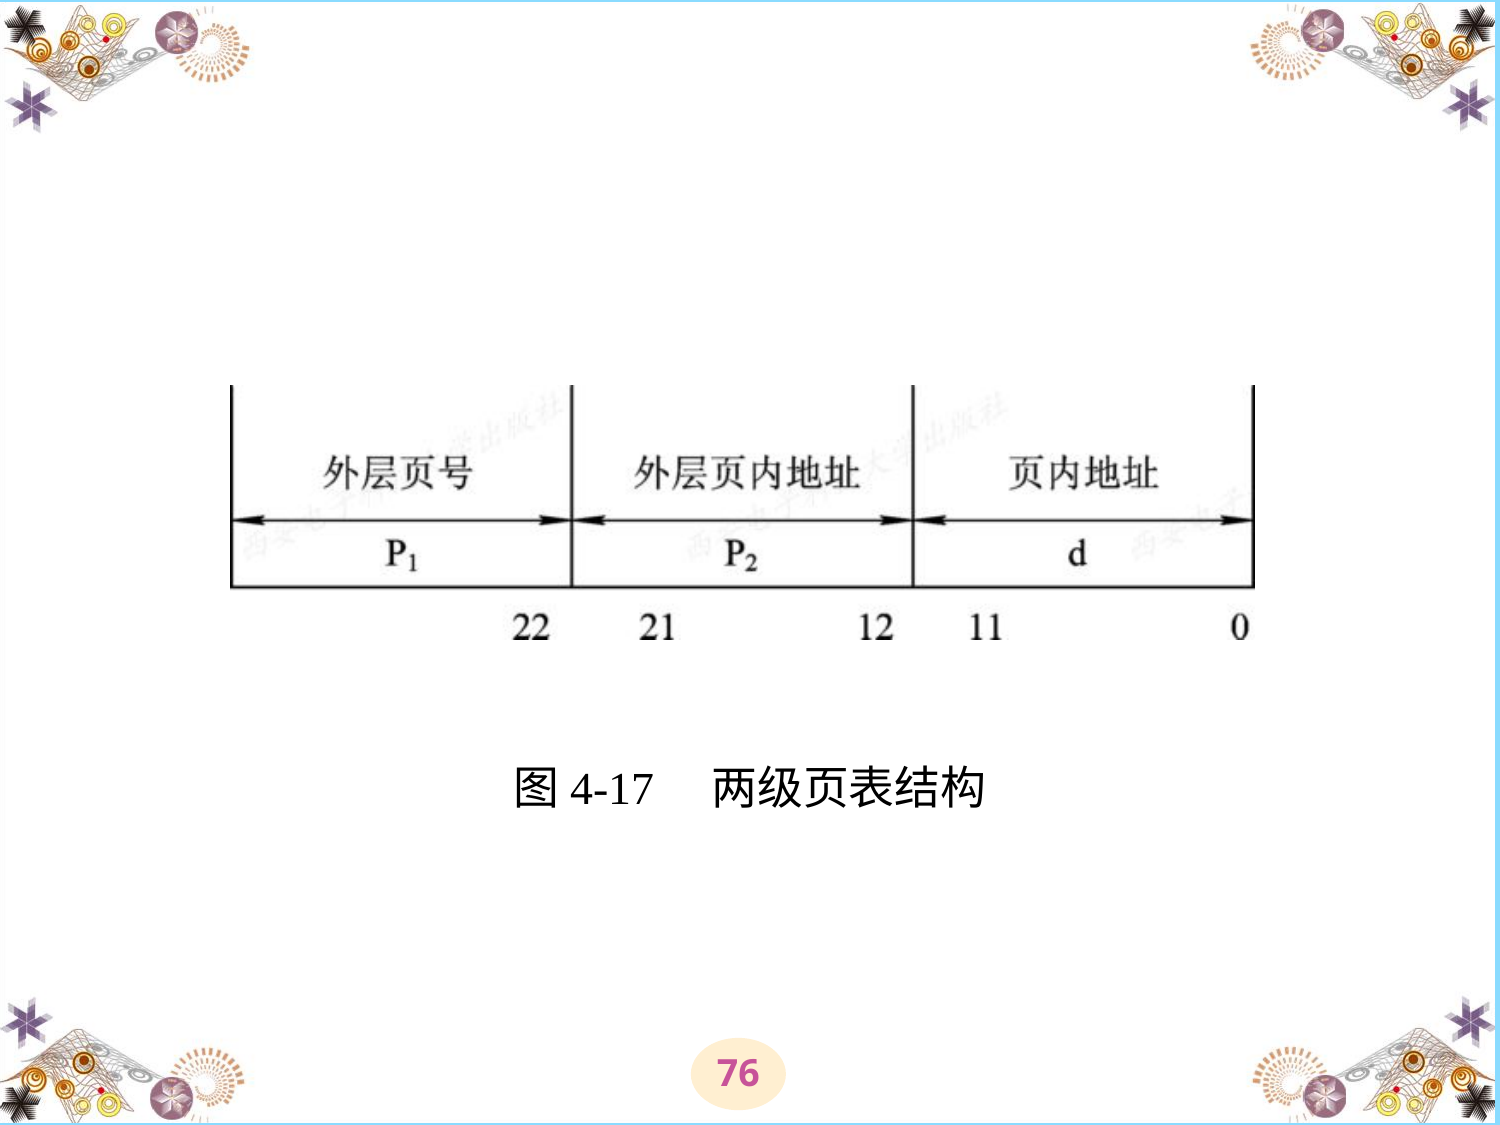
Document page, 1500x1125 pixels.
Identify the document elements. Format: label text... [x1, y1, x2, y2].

picture [0, 2, 1495, 751]
list 图4-17 两级页表结构 [0, 751, 1500, 830]
picture [0, 830, 1495, 1123]
